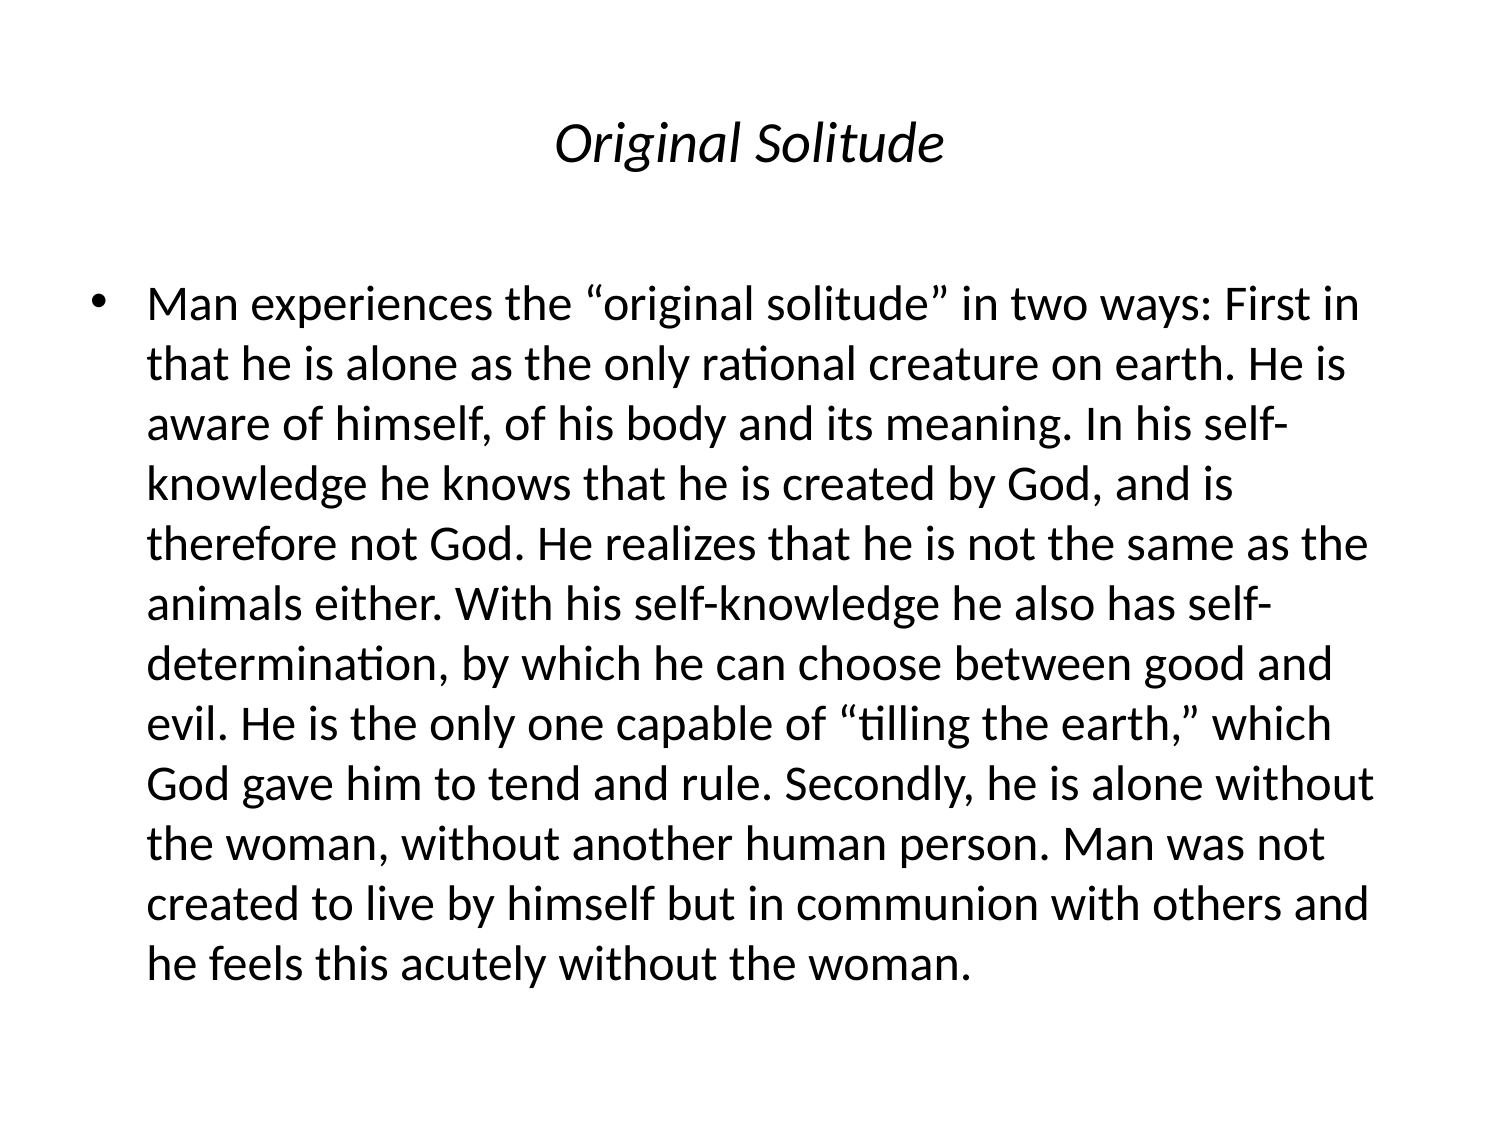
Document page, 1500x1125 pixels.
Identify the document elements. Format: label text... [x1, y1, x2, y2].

list Man experiences the “original solitude” in two ways: First in that he is alone as the only rational creature on earth. He is aware of himself, of his body and its meaning. In his self-knowledge he knows that he is created by God, and is therefore not God. He realizes that he is not the same as the animals either. With his self-knowledge he also has self-determination, by which he can choose between good and evil. He is the only one capable of “tilling the earth,” which God gave him to tend and rule. Secondly, he is alone without the woman, without another human person. Man was not created to live by himself but in communion with others and he feels this acutely without the woman. [75, 262, 1425, 1005]
title Original Solitude [75, 45, 1425, 233]
